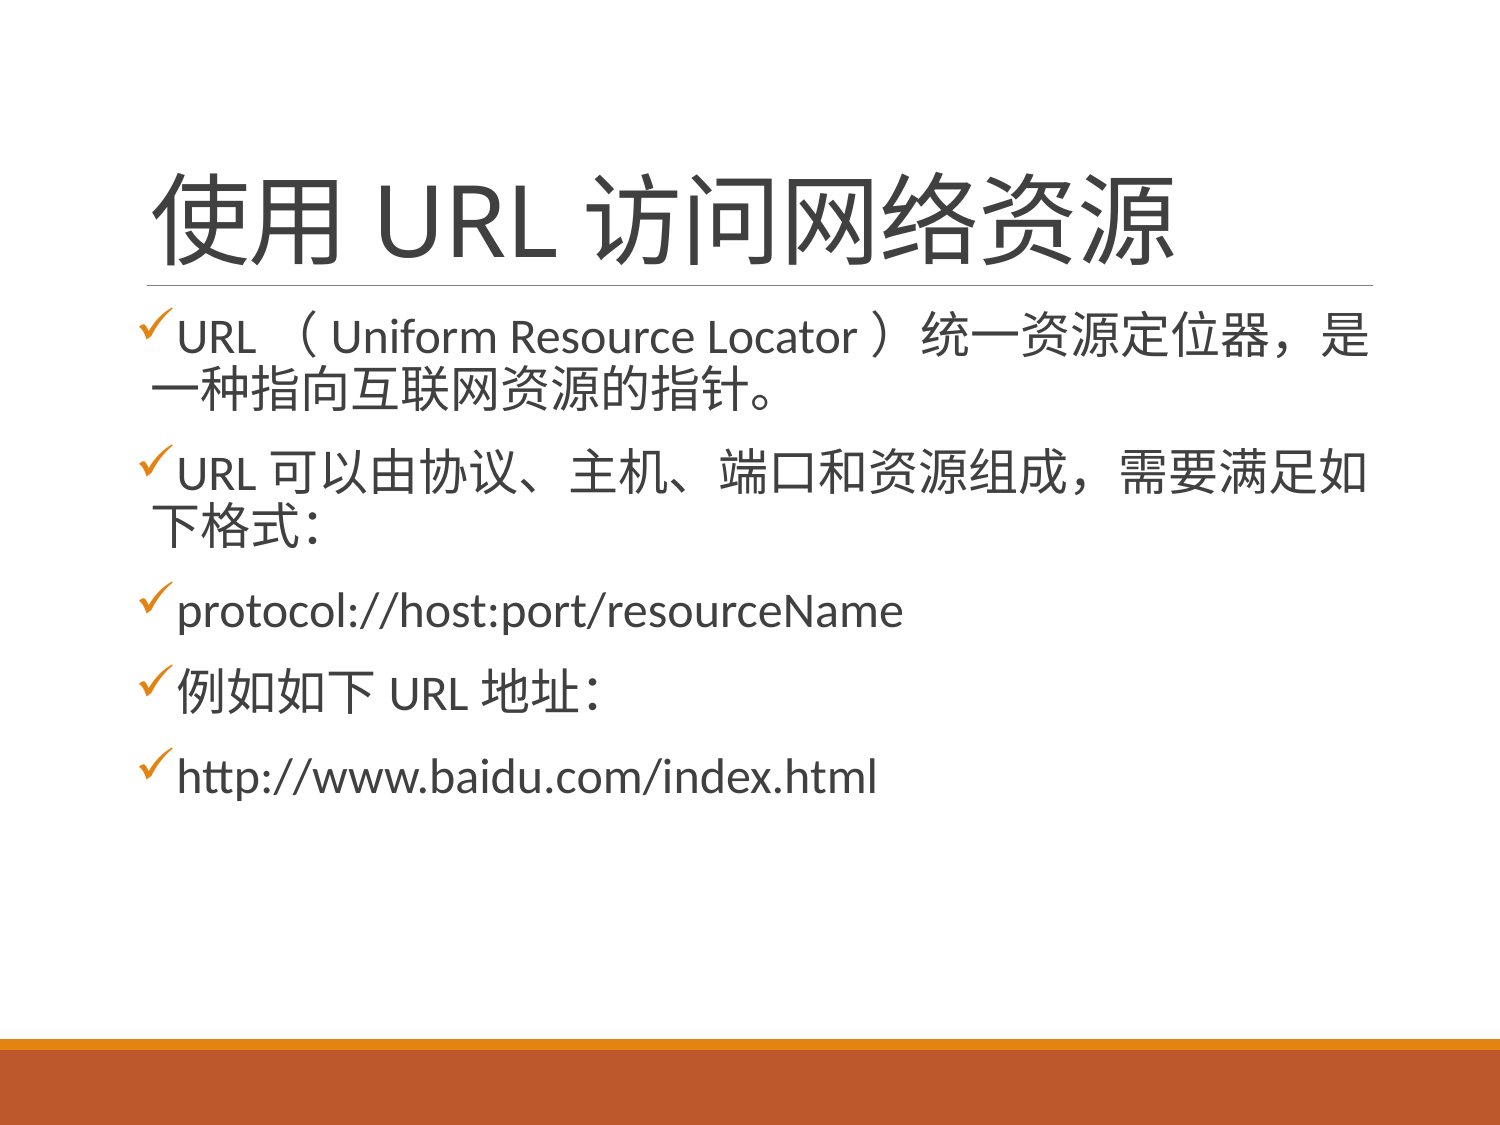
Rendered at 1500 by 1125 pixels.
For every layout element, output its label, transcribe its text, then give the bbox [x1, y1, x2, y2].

list URL（Uniform Resource Locator）统一资源定位器，是一种指向互联网资源的指针。 URL可以由协议、主机、端口和资源组成，需要满足如下格式： protocol://host:port/resourceName 例如如下URL地址： http://www.baidu.com/index.html [135, 302, 1373, 963]
title 使用URL访问网络资源 [135, 47, 1373, 285]
